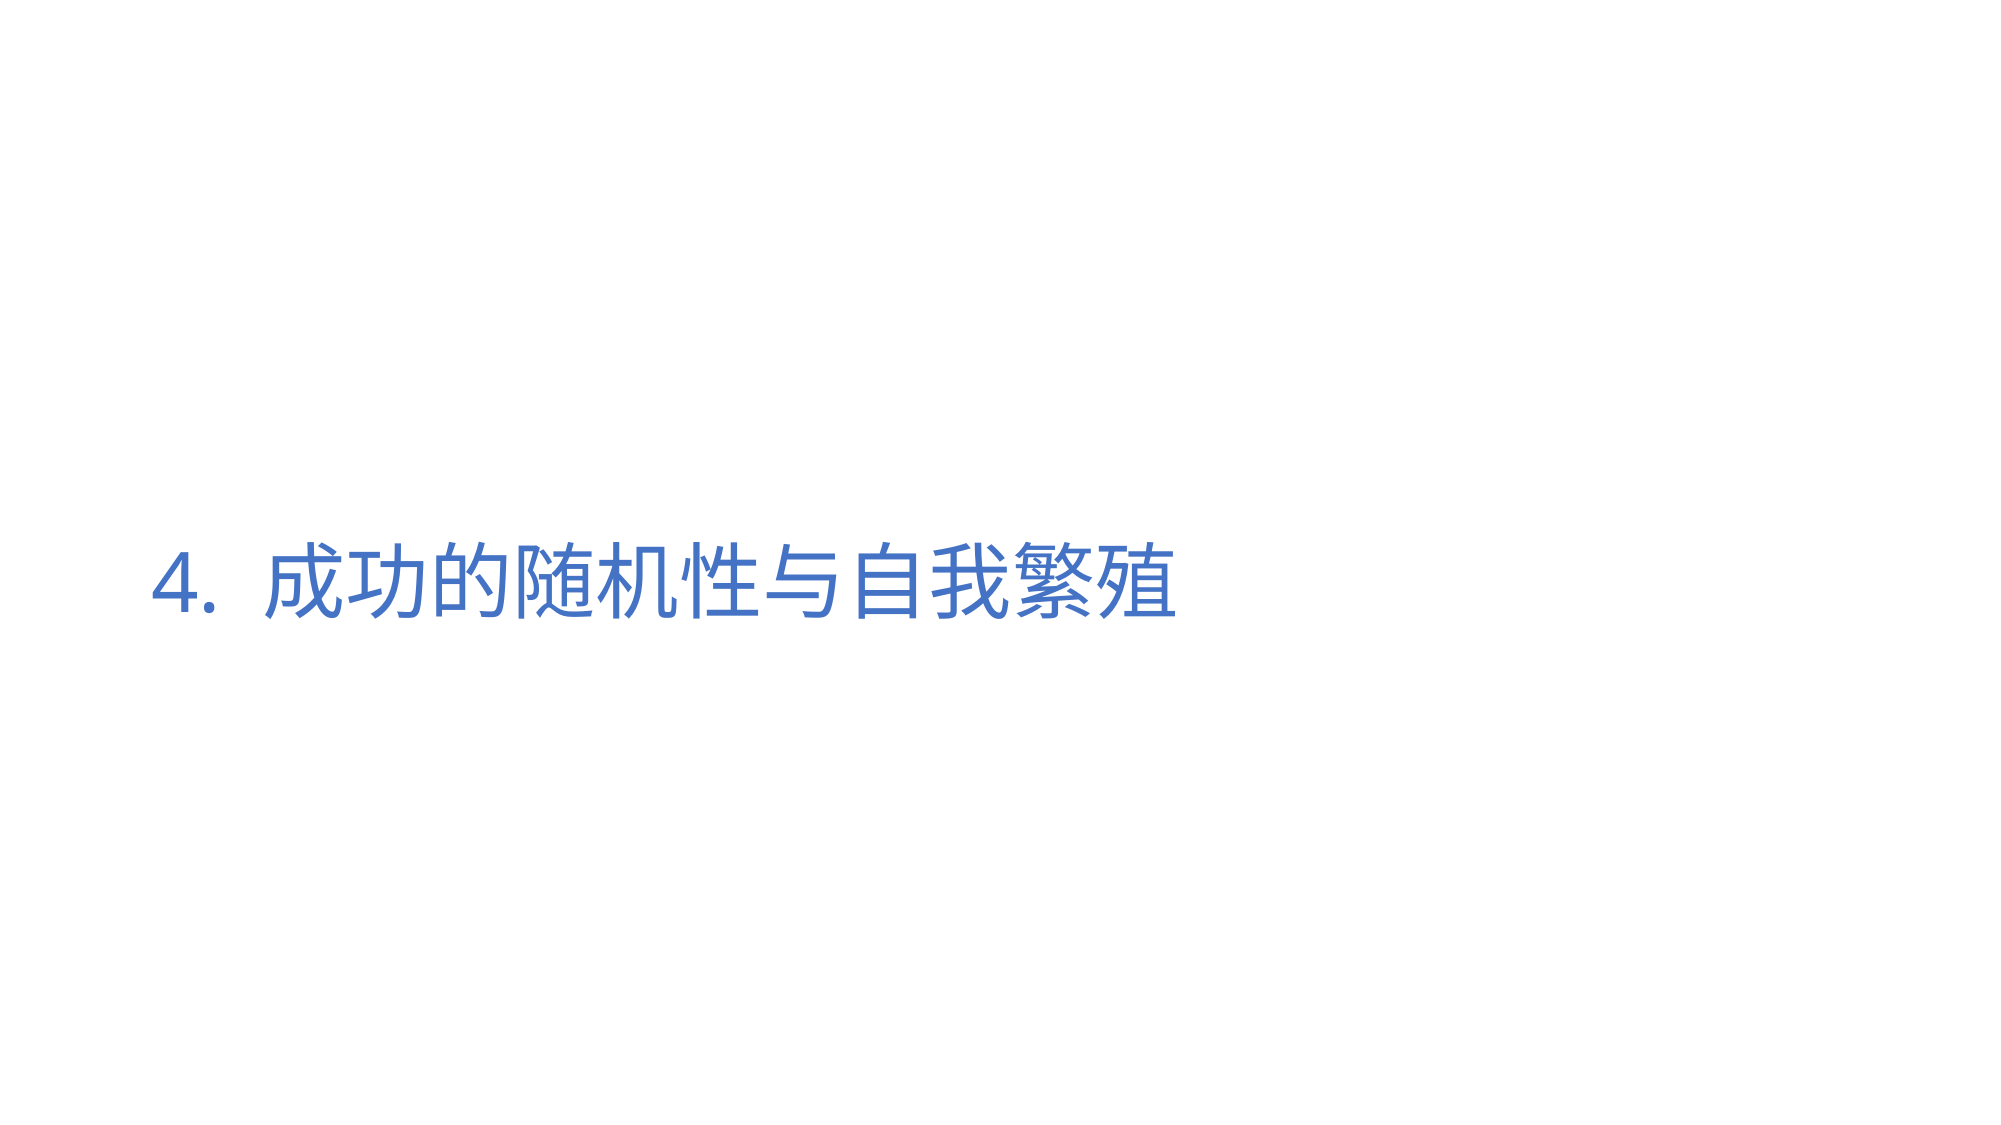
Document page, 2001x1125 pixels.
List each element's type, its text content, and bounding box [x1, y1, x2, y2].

title 4. 成功的随机性与自我繁殖 [136, 280, 1862, 639]
